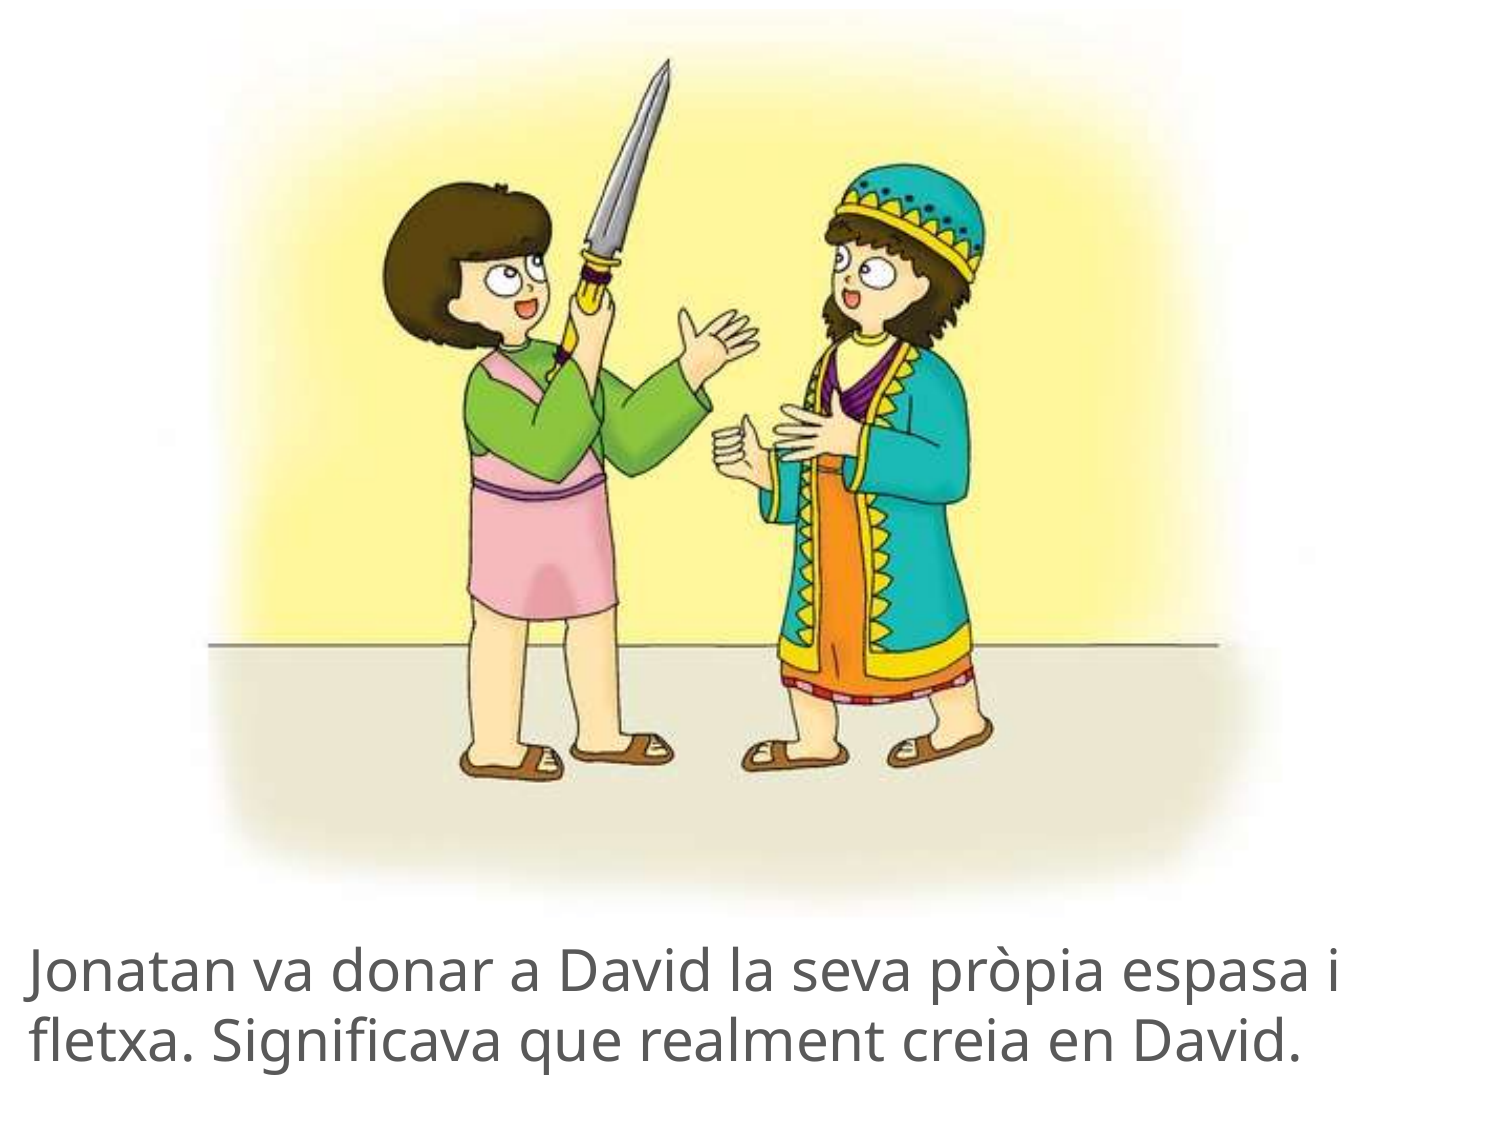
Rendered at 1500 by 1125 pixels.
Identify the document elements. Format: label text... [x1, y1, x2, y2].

picture [41, 8, 1405, 929]
text_box Jonatan va donar a David la seva pròpia espasa i fletxa. Significava que realment creia en David. [13, 925, 1500, 1081]
